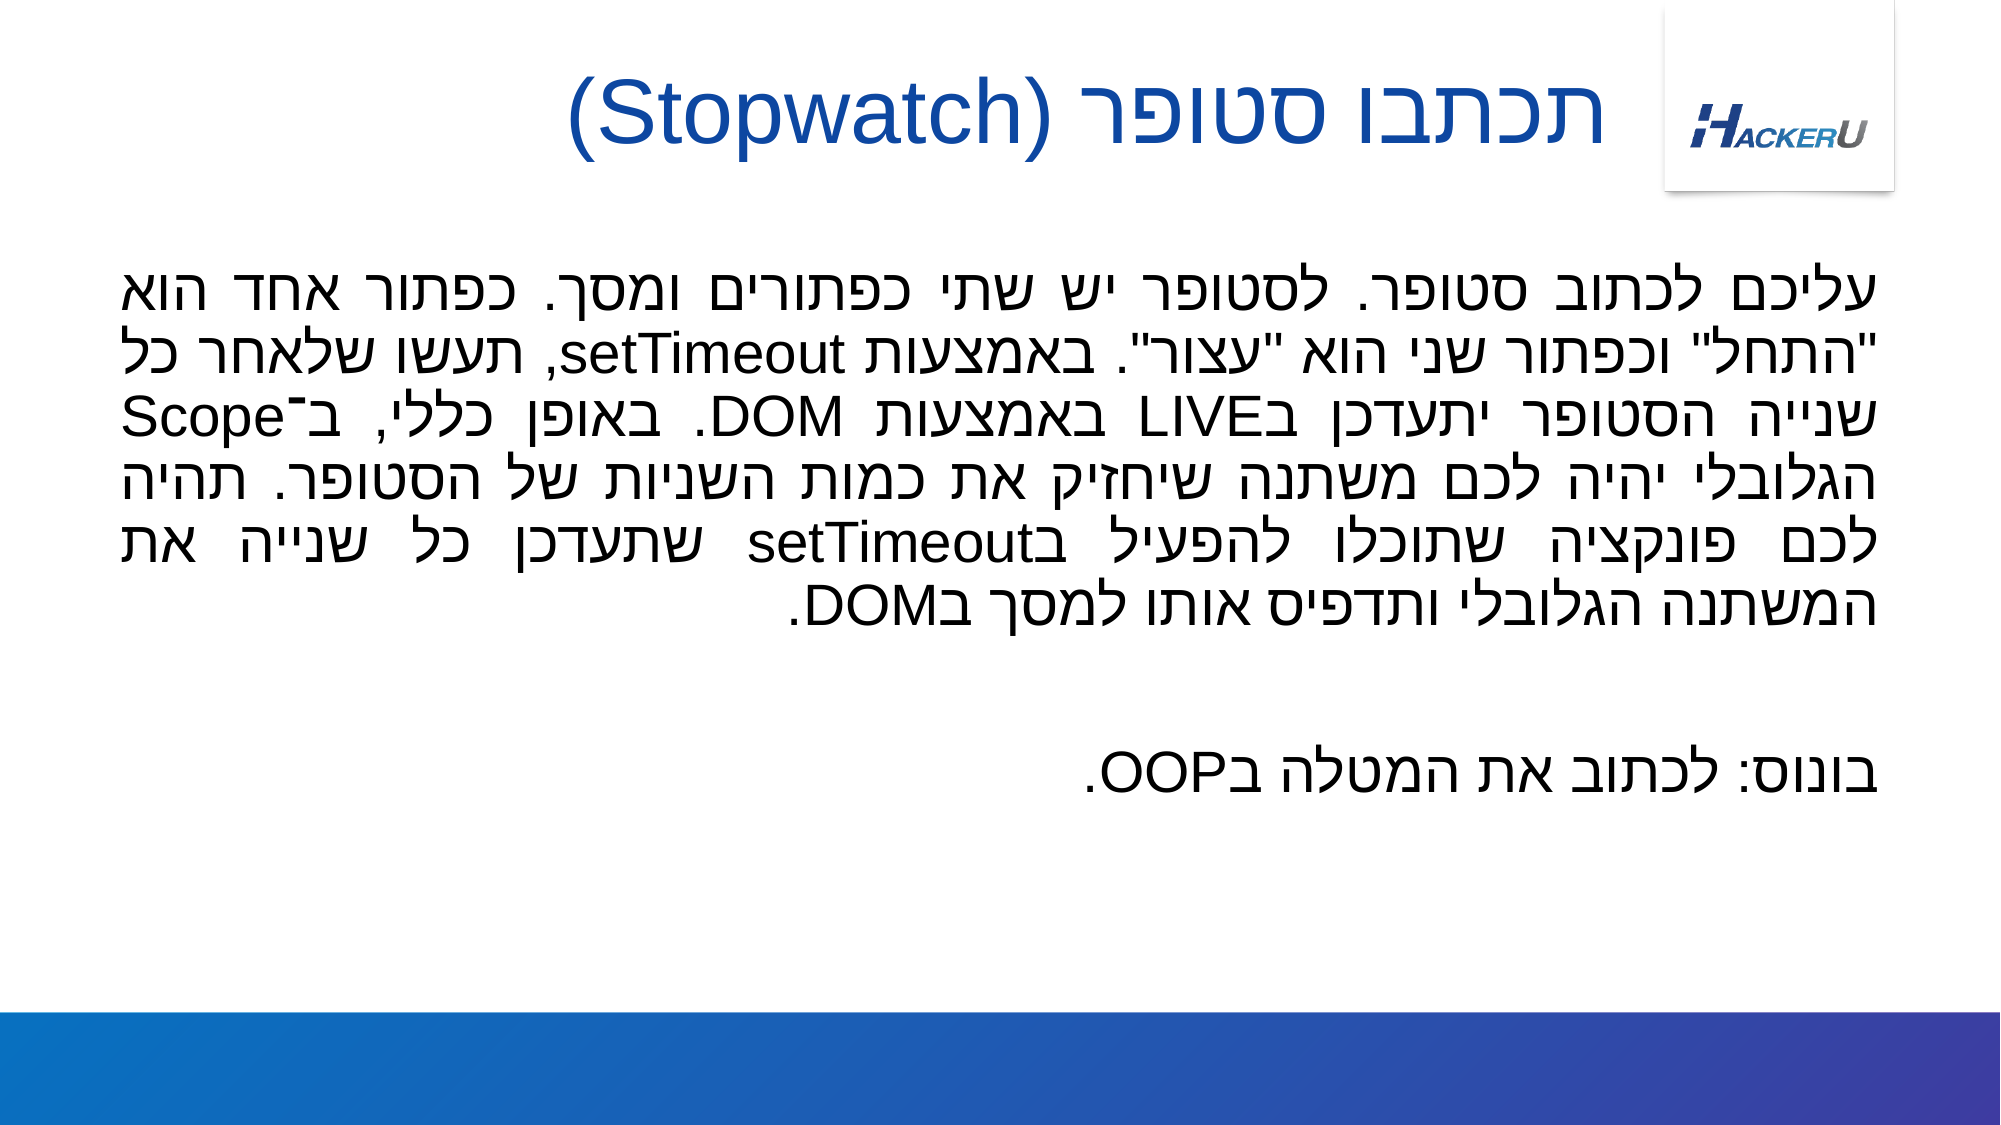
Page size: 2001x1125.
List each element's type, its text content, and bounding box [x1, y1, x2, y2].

title תכתבו סטופר (Stopwatch) [105, 4, 1625, 223]
list עליכם לכתוב סטופר. לסטופר יש שתי כפתורים ומסך. כפתור אחד הוא "התחל" וכפתור שני הוא "עצור". באמצעות setTimeout, תעשו שלאחר כל שנייה הסטופר יתעדכן בLIVE באמצעות DOM. באופן כללי, ב־Scope הגלובלי יהיה לכם משתנה שיחזיק את כמות השניות של הסטופר. תהיה לכם פונקציה שתוכלו להפעיל בsetTimeout שתעדכן כל שנייה את המשתנה הגלובלי ותדפיס אותו למסך בDOM. בונוס: לכתוב את המטלה בOOP. [105, 252, 1895, 1014]
picture [1637, 0, 1921, 207]
